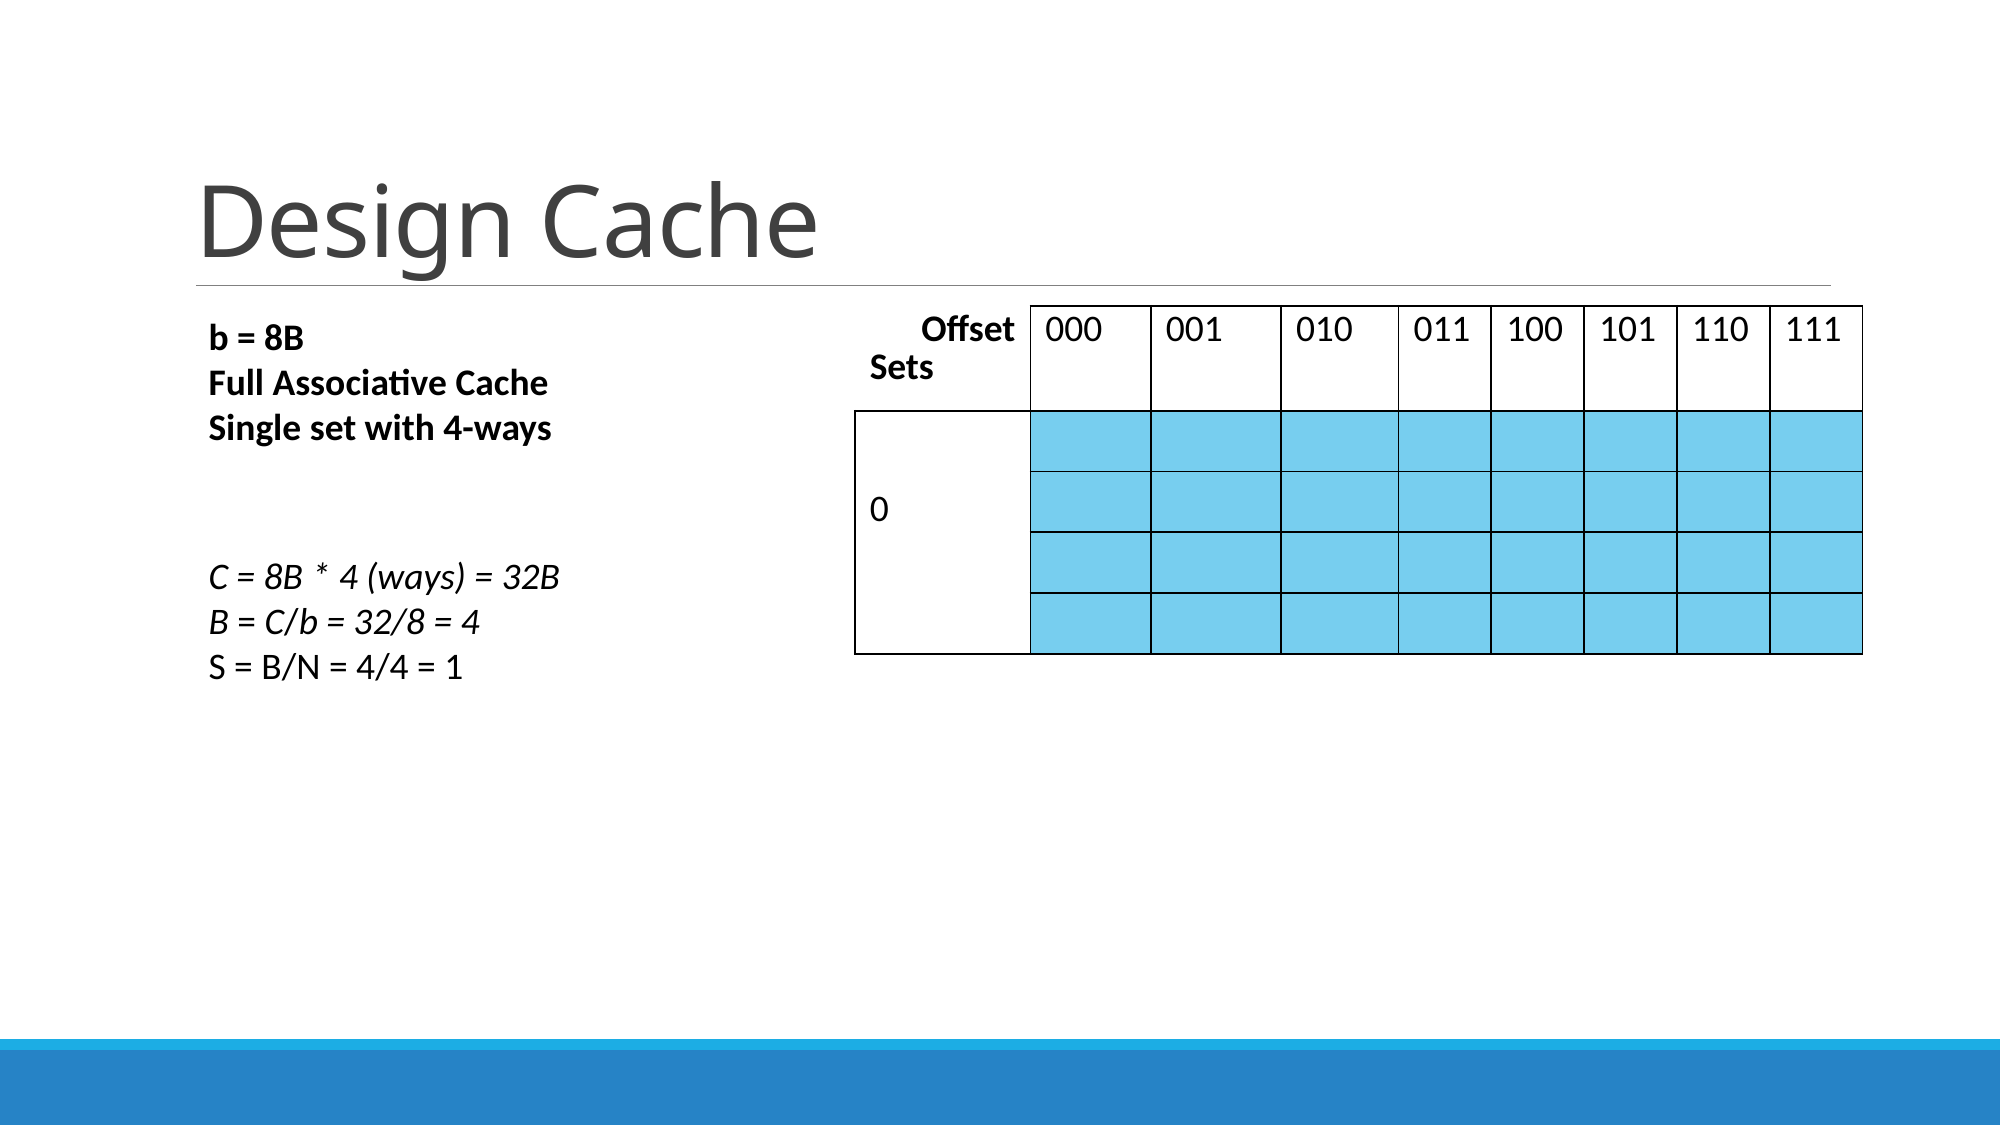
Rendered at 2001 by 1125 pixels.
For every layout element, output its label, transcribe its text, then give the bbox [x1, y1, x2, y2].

table_cell [1152, 533, 1280, 592]
table_cell [1152, 472, 1280, 531]
table_cell [1678, 472, 1769, 531]
title Design Cache [180, 47, 1830, 285]
table_cell [1585, 533, 1676, 592]
table_cell [1492, 472, 1583, 531]
text_box b = 8B Full Associative Cache Single set with 4-ways [193, 305, 618, 456]
table_header 010 [1282, 307, 1398, 410]
table_cell [1585, 594, 1676, 653]
table_cell [1678, 533, 1769, 592]
table_cell [1031, 594, 1150, 653]
table_cell [1771, 412, 1862, 471]
table_cell [1152, 594, 1280, 653]
table_cell [1771, 533, 1862, 592]
table_cell [1282, 472, 1398, 531]
table_header 101 [1585, 307, 1676, 410]
table_cell [1678, 594, 1769, 653]
table_cell [1492, 594, 1583, 653]
table_cell [1152, 412, 1280, 471]
table_cell [1031, 472, 1150, 531]
table_cell [1031, 533, 1150, 592]
table_cell [1771, 472, 1862, 531]
table_cell [1399, 472, 1490, 531]
table_cell [1282, 412, 1398, 471]
table_header 100 [1492, 307, 1583, 410]
table_cell [1399, 594, 1490, 653]
table_header Offset Sets [855, 306, 1030, 410]
table_cell [1585, 412, 1676, 471]
table_cell [1492, 412, 1583, 471]
table_cell [1031, 412, 1150, 471]
table_cell [1771, 594, 1862, 653]
table_cell [1492, 533, 1583, 592]
table_cell [1678, 412, 1769, 471]
table_cell [1282, 594, 1398, 653]
table_header 110 [1678, 307, 1769, 410]
table_header 011 [1399, 307, 1490, 410]
table_cell [1585, 472, 1676, 531]
table_header 001 [1152, 307, 1280, 410]
table_header 000 [1031, 307, 1150, 410]
table_header 111 [1771, 307, 1862, 410]
table_cell 0 [856, 412, 1030, 653]
table_cell [1282, 533, 1398, 592]
table_cell [1399, 412, 1490, 471]
table_cell [1399, 533, 1490, 592]
